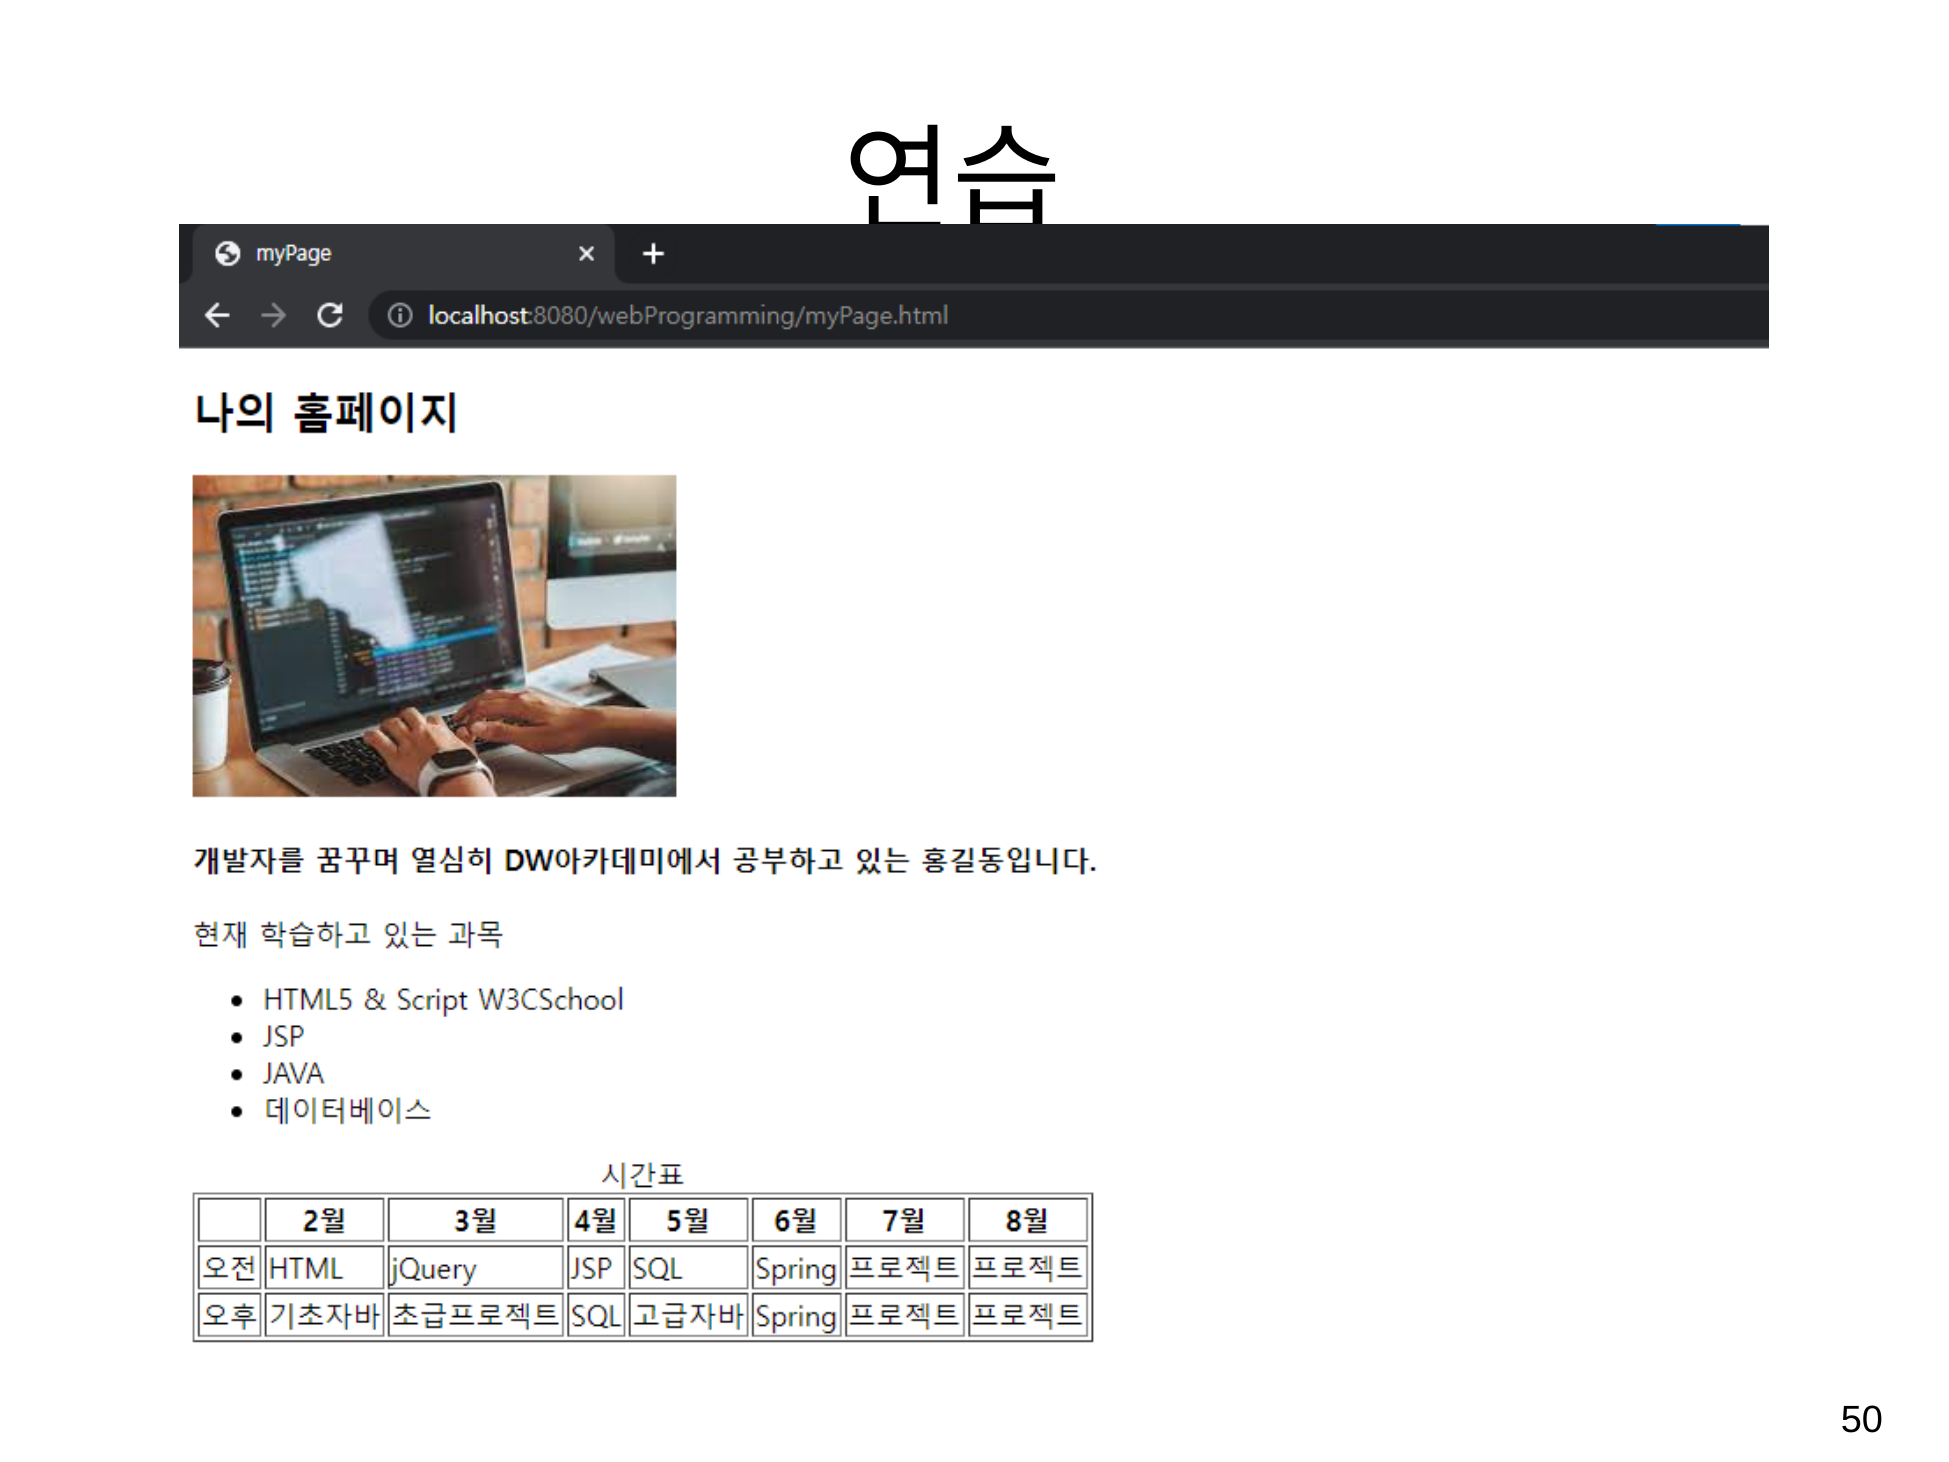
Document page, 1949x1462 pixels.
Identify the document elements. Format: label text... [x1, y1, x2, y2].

picture [179, 224, 1769, 1462]
title 연습 [156, 92, 1749, 255]
slide_number 50 [1773, 1372, 1899, 1462]
